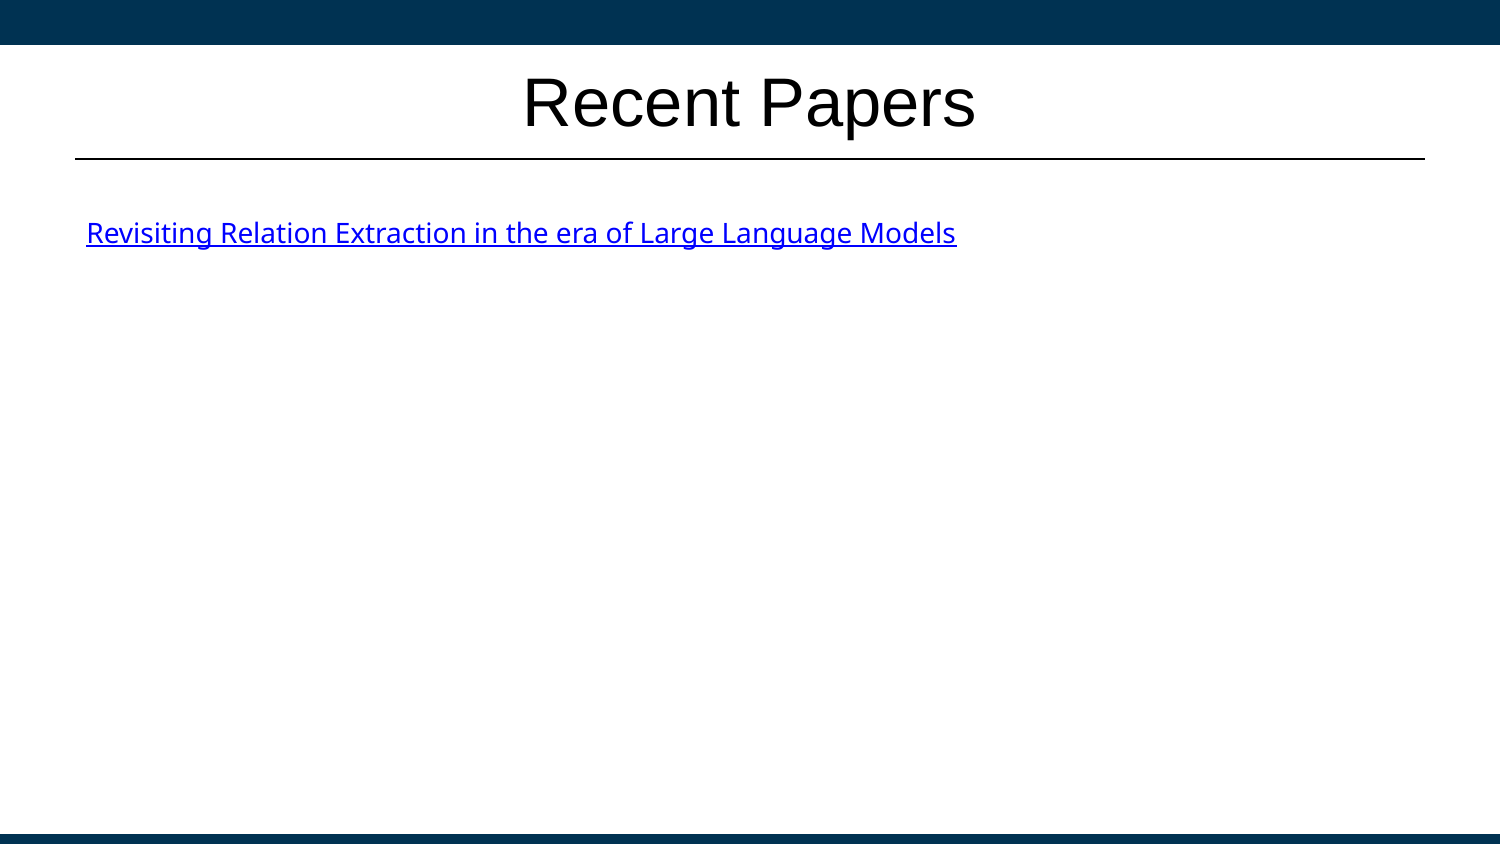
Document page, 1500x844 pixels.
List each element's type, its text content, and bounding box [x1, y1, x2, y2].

list Revisiting Relation Extraction in the era of Large Language Models [75, 196, 1425, 754]
title Recent Papers [75, 28, 1425, 169]
